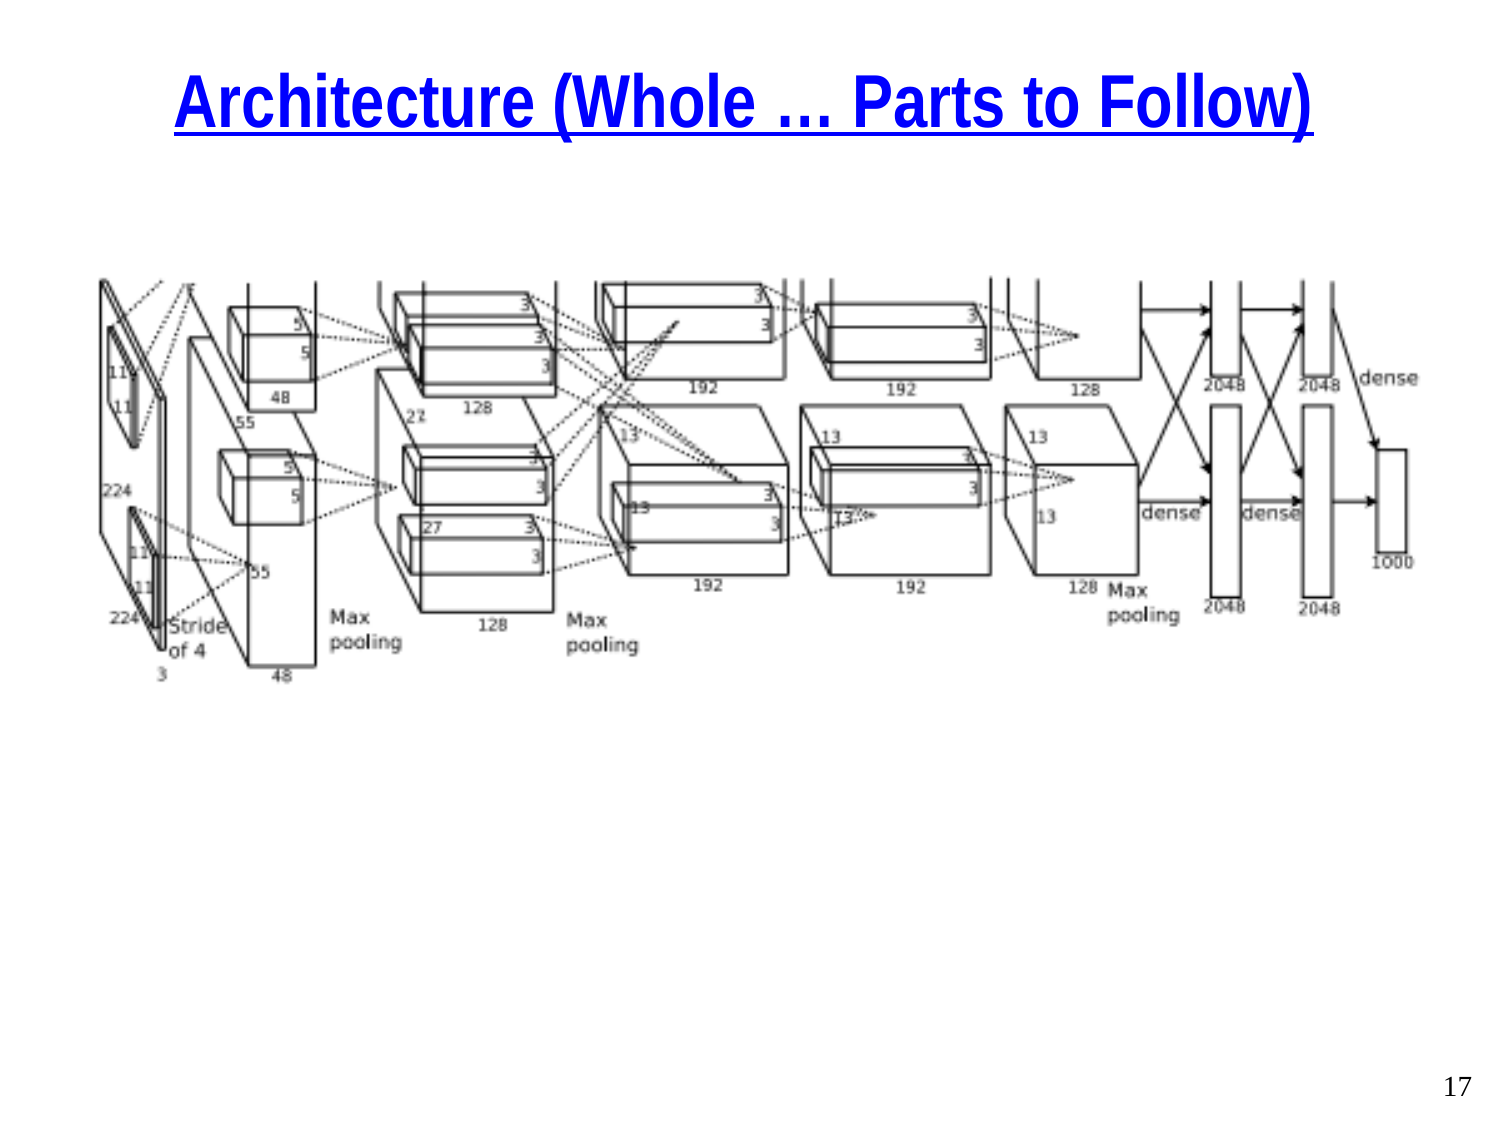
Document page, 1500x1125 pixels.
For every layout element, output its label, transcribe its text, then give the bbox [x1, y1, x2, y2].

picture [74, 249, 1448, 701]
title Architecture (Whole … Parts to Follow) [0, 18, 1488, 150]
